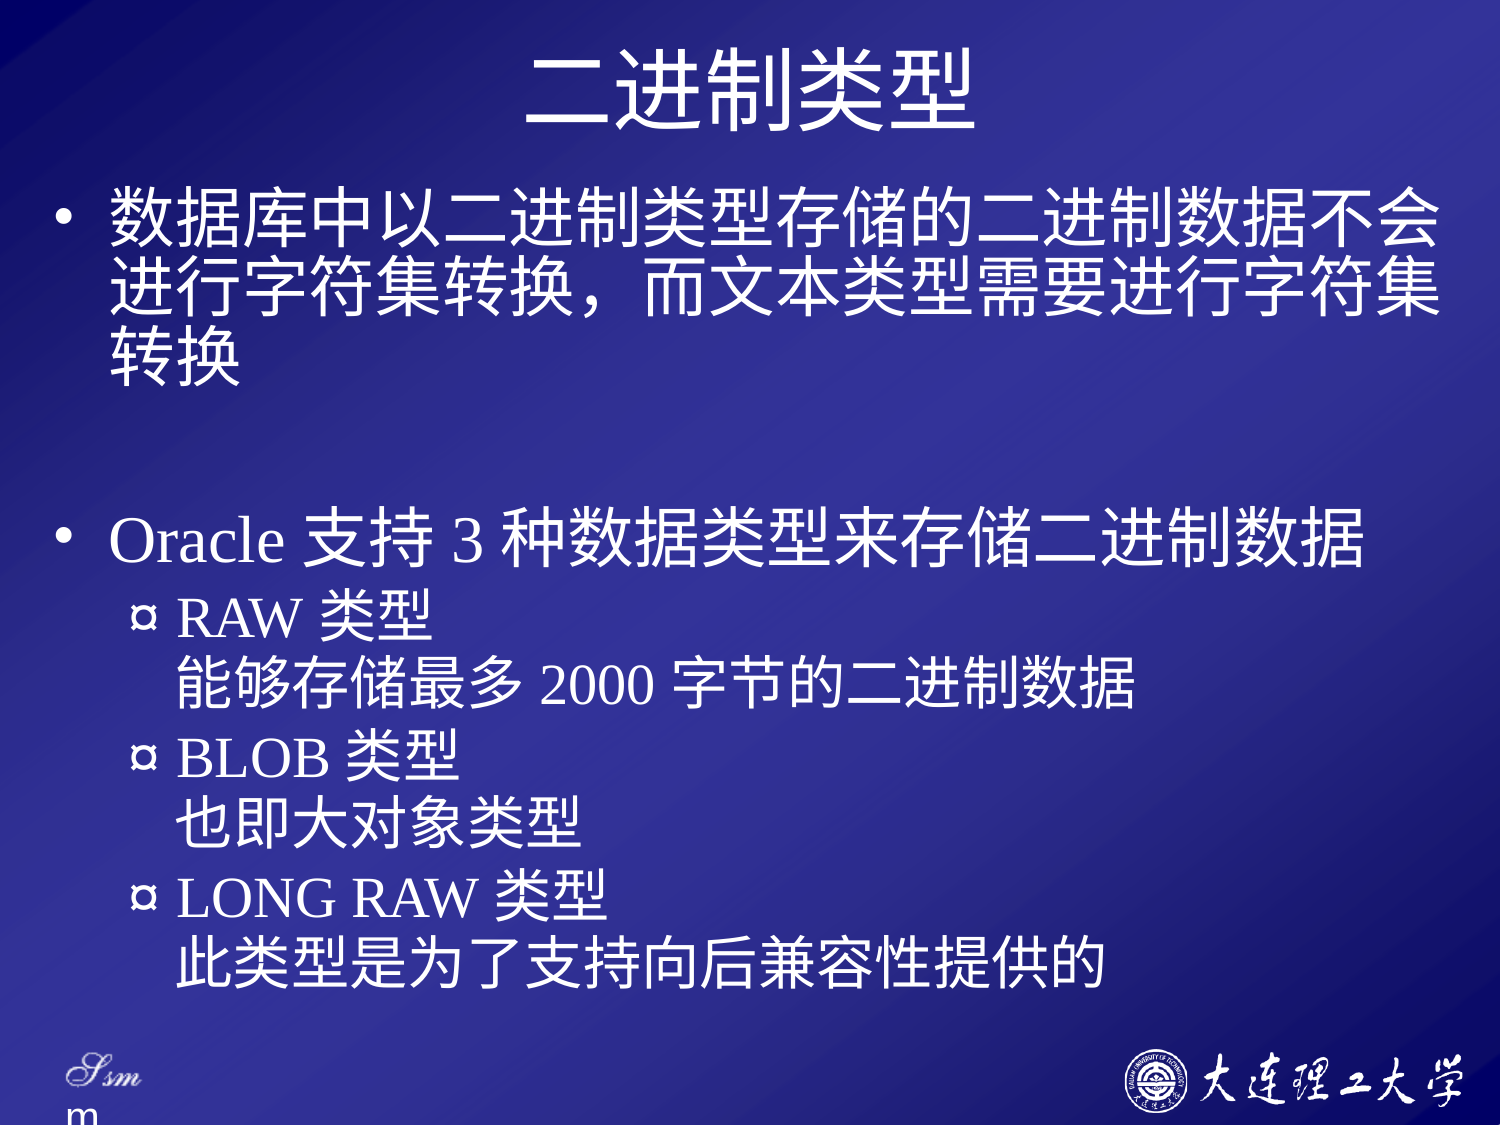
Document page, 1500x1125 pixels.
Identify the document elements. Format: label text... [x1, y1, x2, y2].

text_box [49, 1037, 155, 1102]
text_box 数据库中以二进制类型存储的二进制数据不会 进行字符集转换，而文本类型需要进行字符集 转换 Oracle支持3种数据类型来存储二进制数据 ¤ RAW类型 能够存储最多2000字节的二进制数据 ¤ BLOB类型 也即大对象类型 ¤ LONG RAW类型 此类型是为了支持向后兼容性提供的 [50, 174, 1444, 996]
text_box Ssm [64, 1102, 149, 1125]
picture [0, 0, 1500, 1125]
title 二进制类型 [519, 30, 981, 174]
